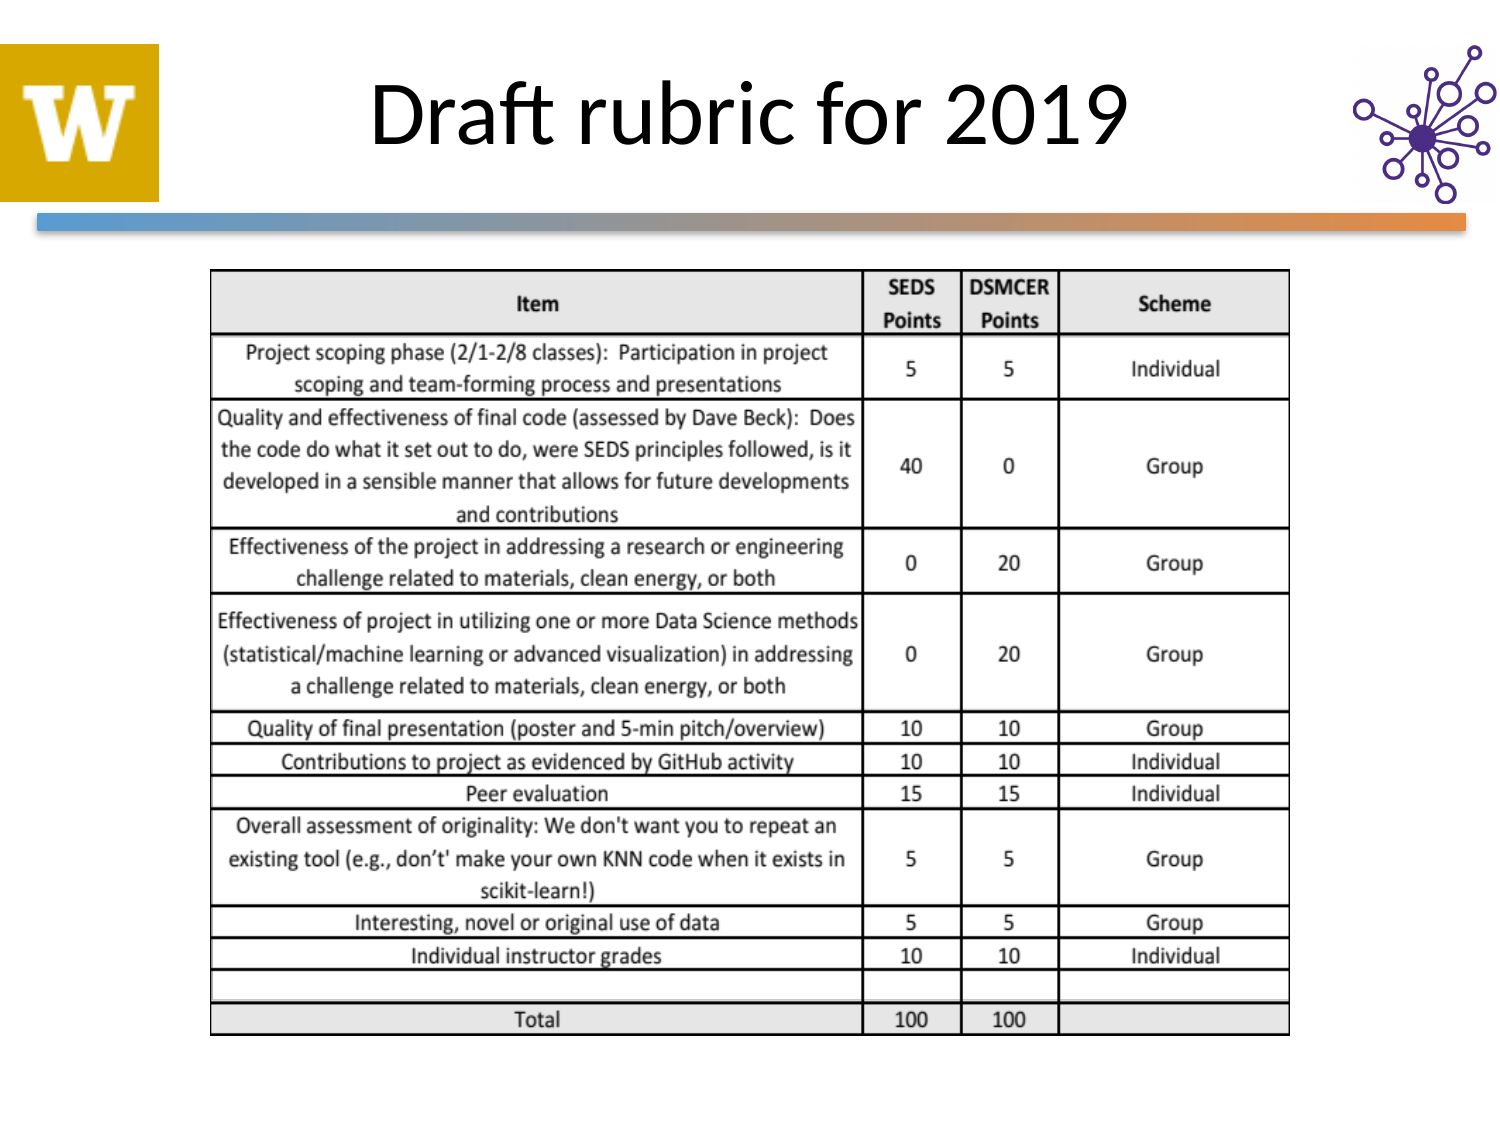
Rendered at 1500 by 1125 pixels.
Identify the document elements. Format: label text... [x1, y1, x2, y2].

picture [209, 269, 1291, 1037]
title Draft rubric for 2019 [75, 45, 1425, 233]
picture [1425, 45, 1497, 204]
picture [0, 44, 159, 202]
